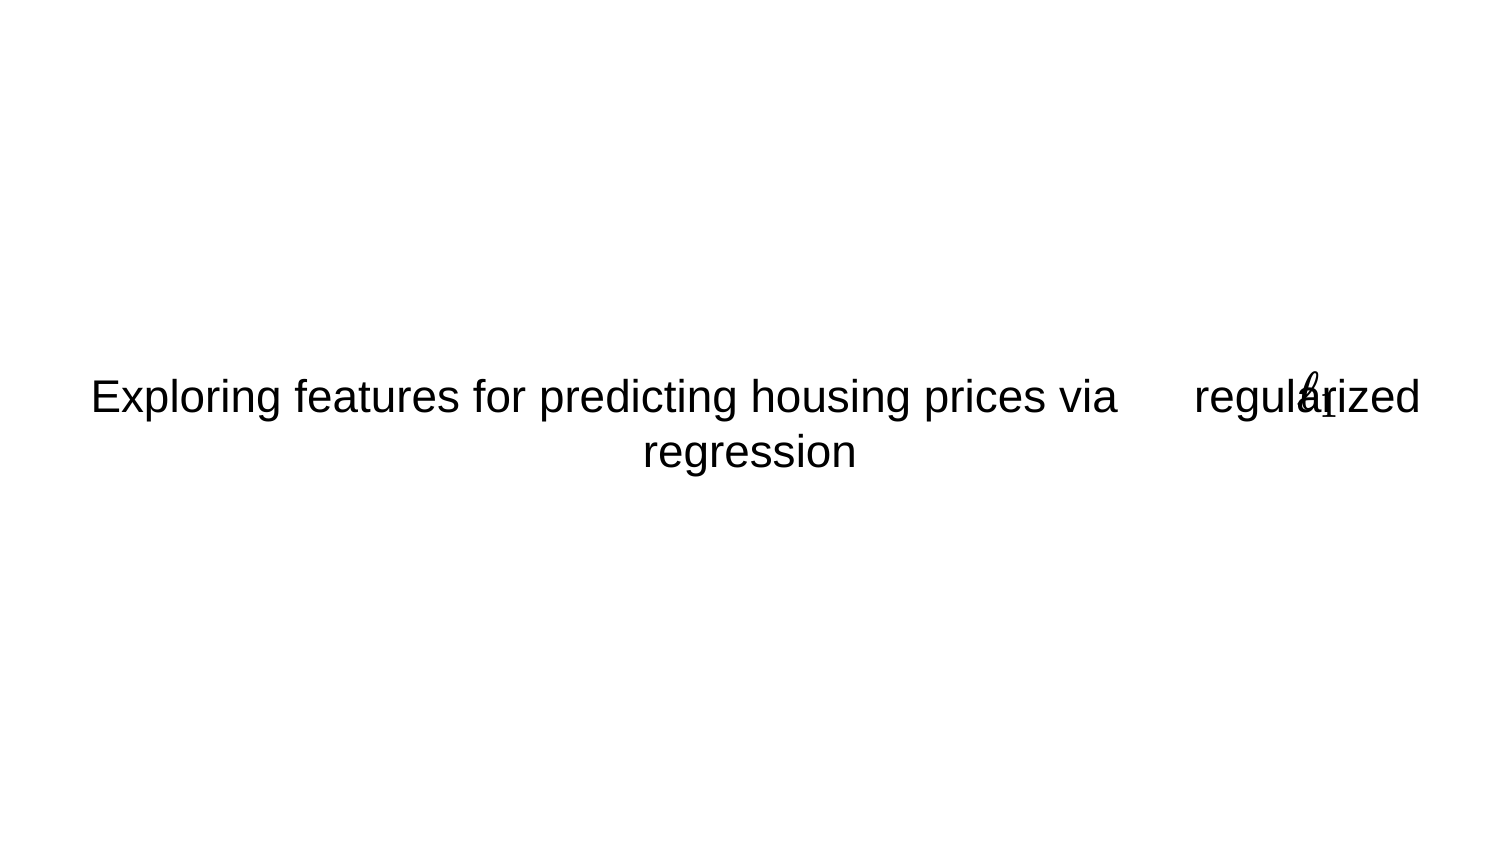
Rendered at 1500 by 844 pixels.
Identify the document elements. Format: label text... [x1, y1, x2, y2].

title Exploring features for predicting housing prices via regularized regression [50, 352, 1450, 492]
picture [1297, 367, 1344, 423]
